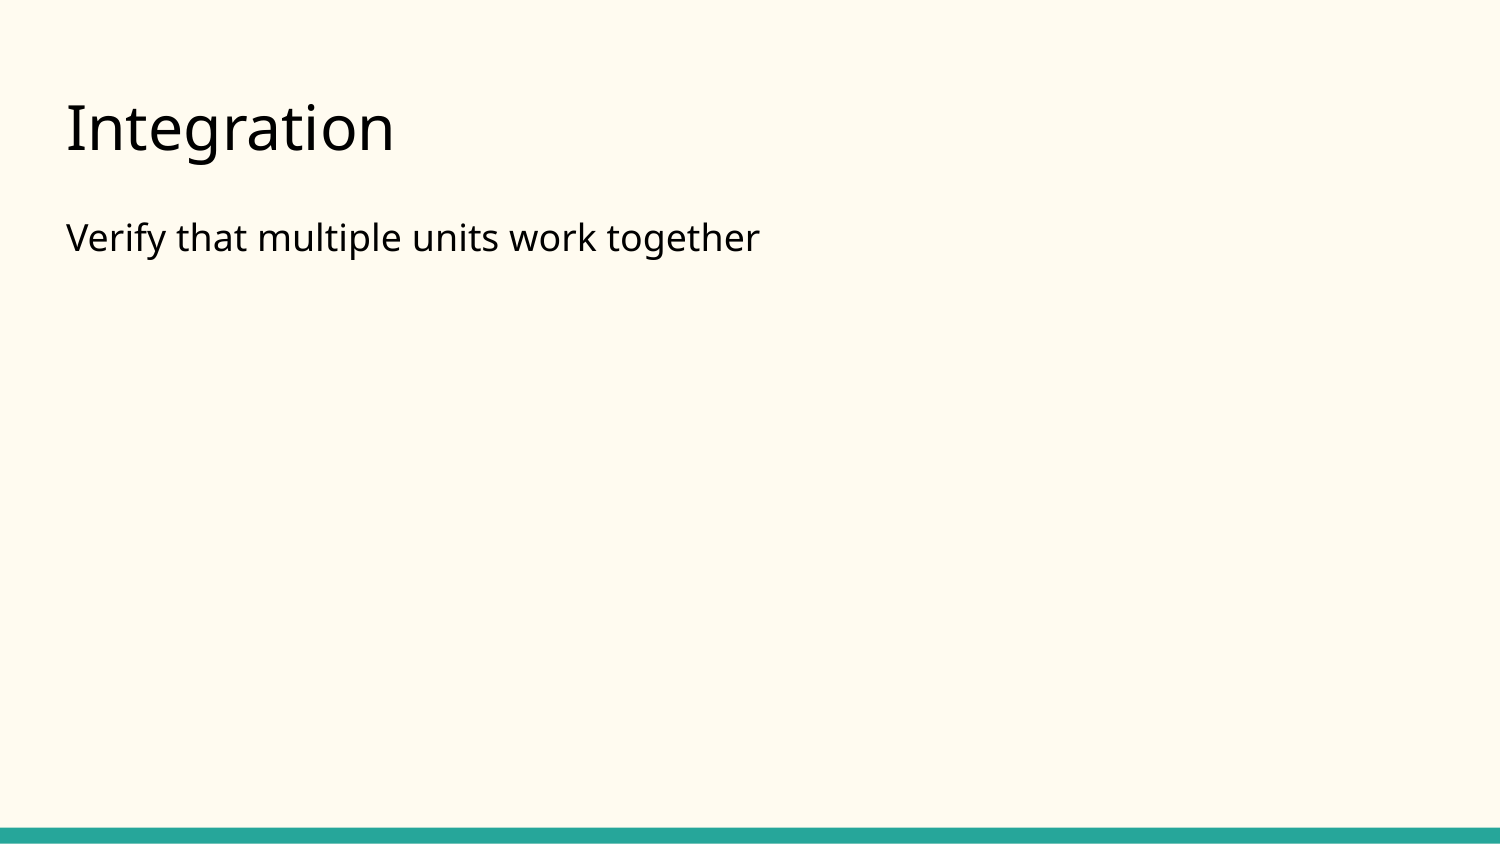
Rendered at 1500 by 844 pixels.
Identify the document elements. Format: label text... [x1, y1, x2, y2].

title Integration [51, 72, 1449, 174]
list Verify that multiple units work together [51, 192, 1449, 750]
